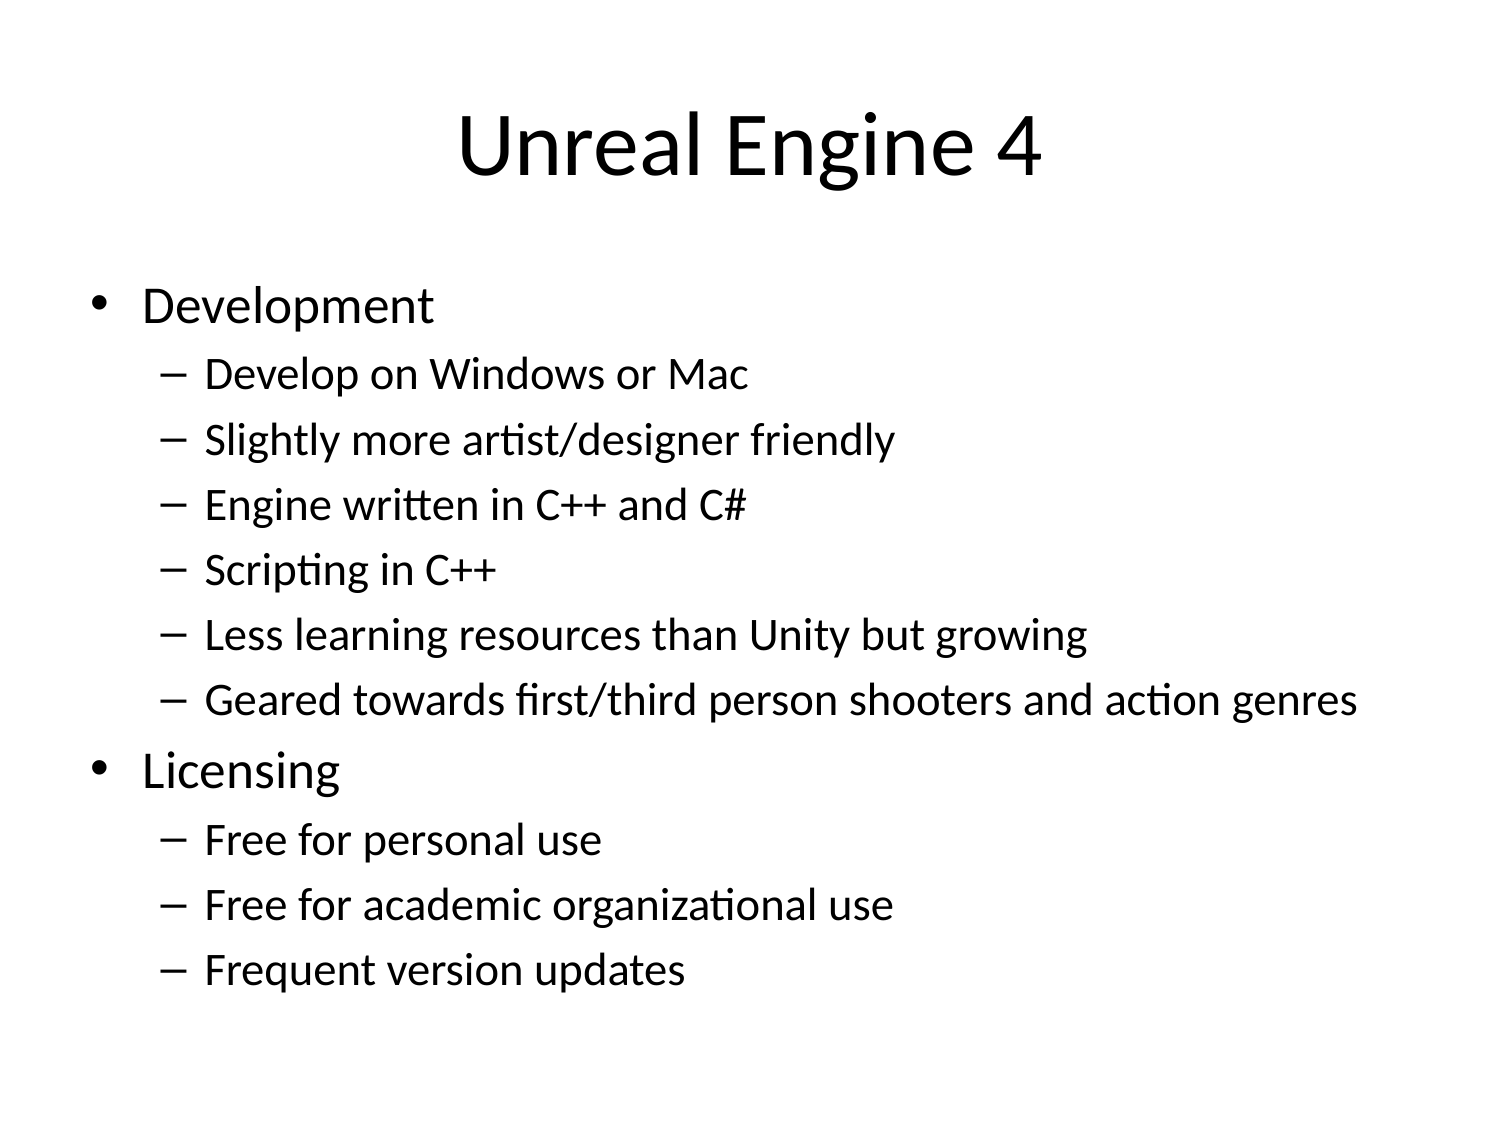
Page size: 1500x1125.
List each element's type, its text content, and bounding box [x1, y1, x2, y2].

list Development Develop on Windows or Mac Slightly more artist/designer friendly Engine written in C++ and C# Scripting in C++ Less learning resources than Unity but growing Geared towards first/third person shooters and action genres Licensing Free for personal use Free for academic organizational use Frequent version updates [75, 262, 1425, 1005]
title Unreal Engine 4 [75, 45, 1425, 233]
